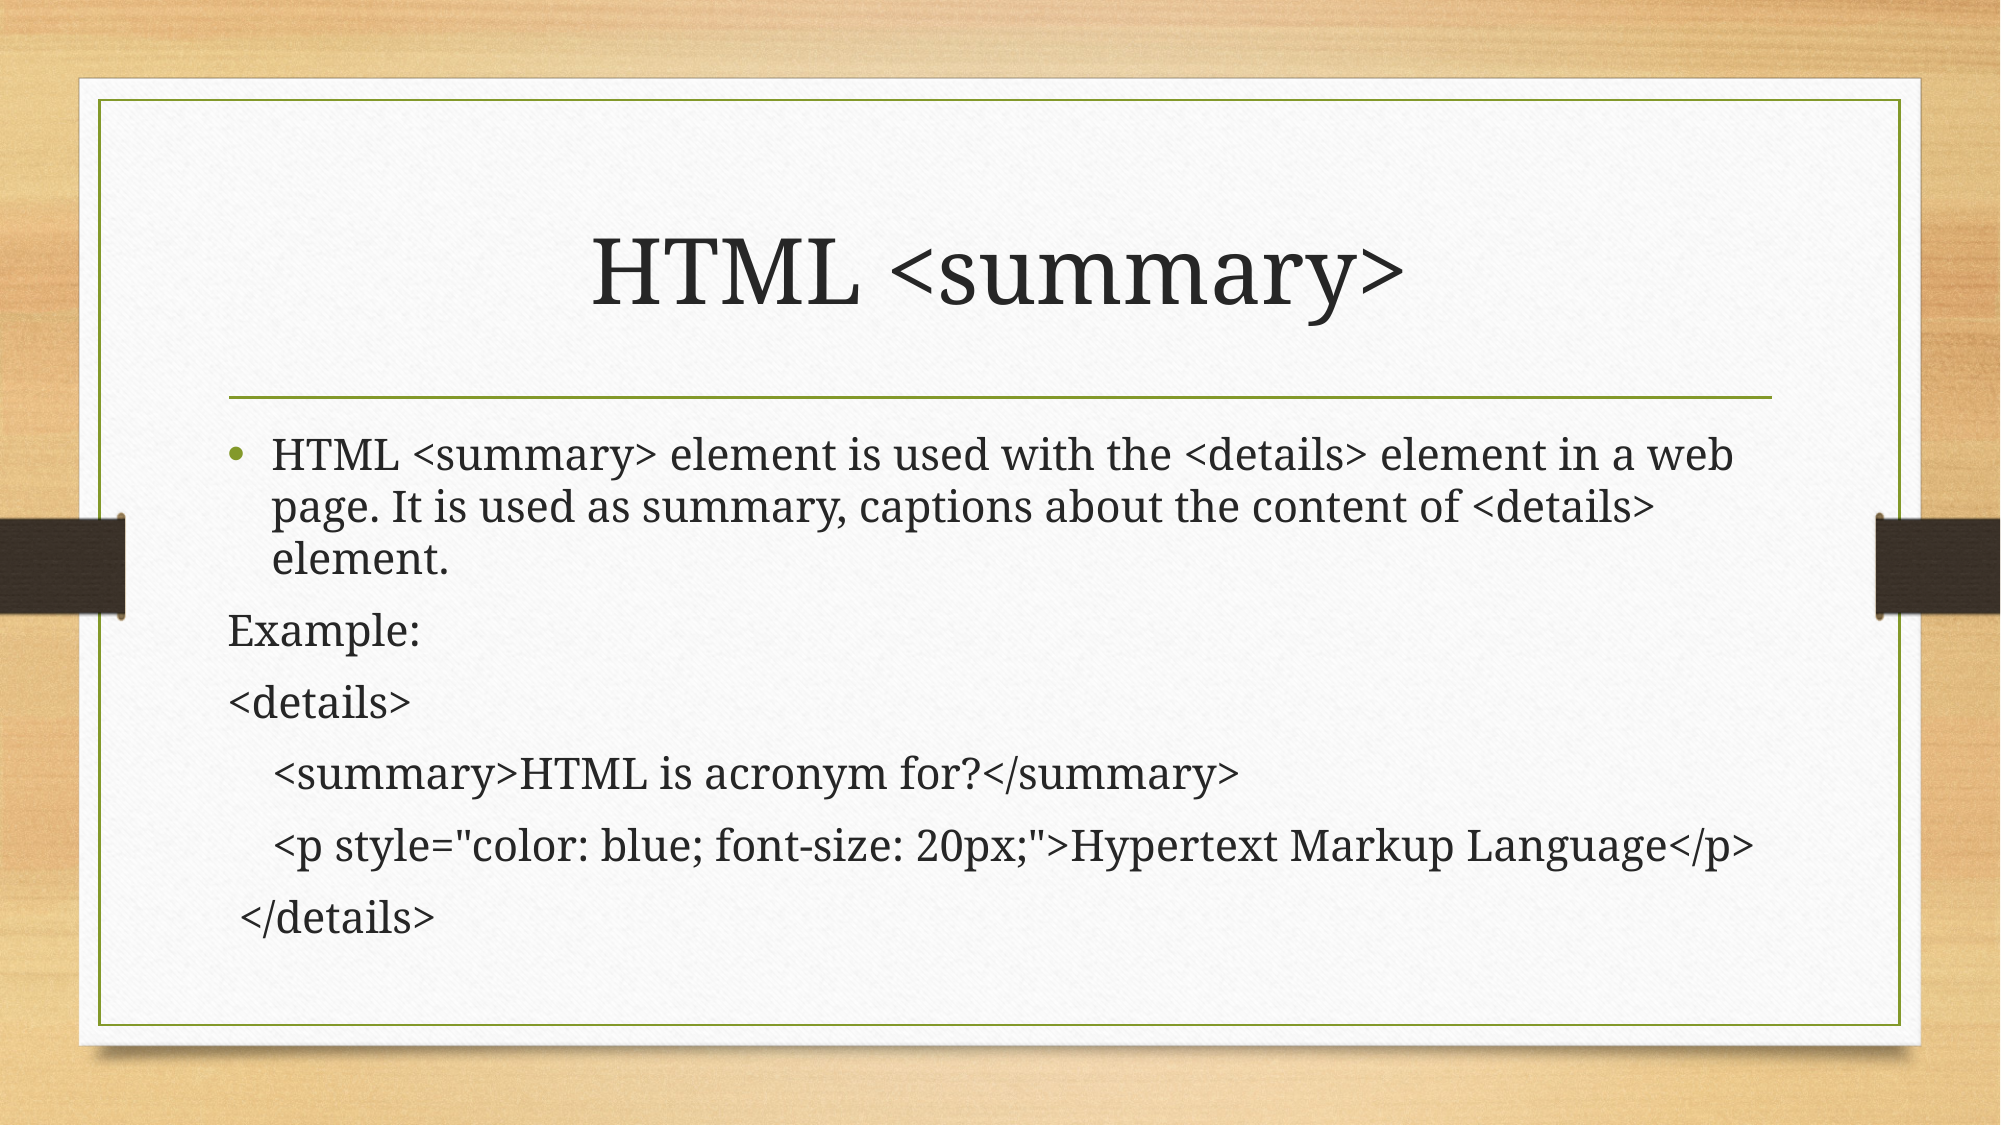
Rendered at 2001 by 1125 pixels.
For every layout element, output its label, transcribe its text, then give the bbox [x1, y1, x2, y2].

list HTML <summary> element is used with the <details> element in a web page. It is used as summary, captions about the content of <details> element. Example: <details> <summary>HTML is acronym for?</summary> <p style="color: blue; font-size: 20px;">Hypertext Markup Language</p> </details> [212, 419, 1788, 964]
title HTML <summary> [212, 161, 1788, 375]
picture [0, 0, 2001, 1125]
